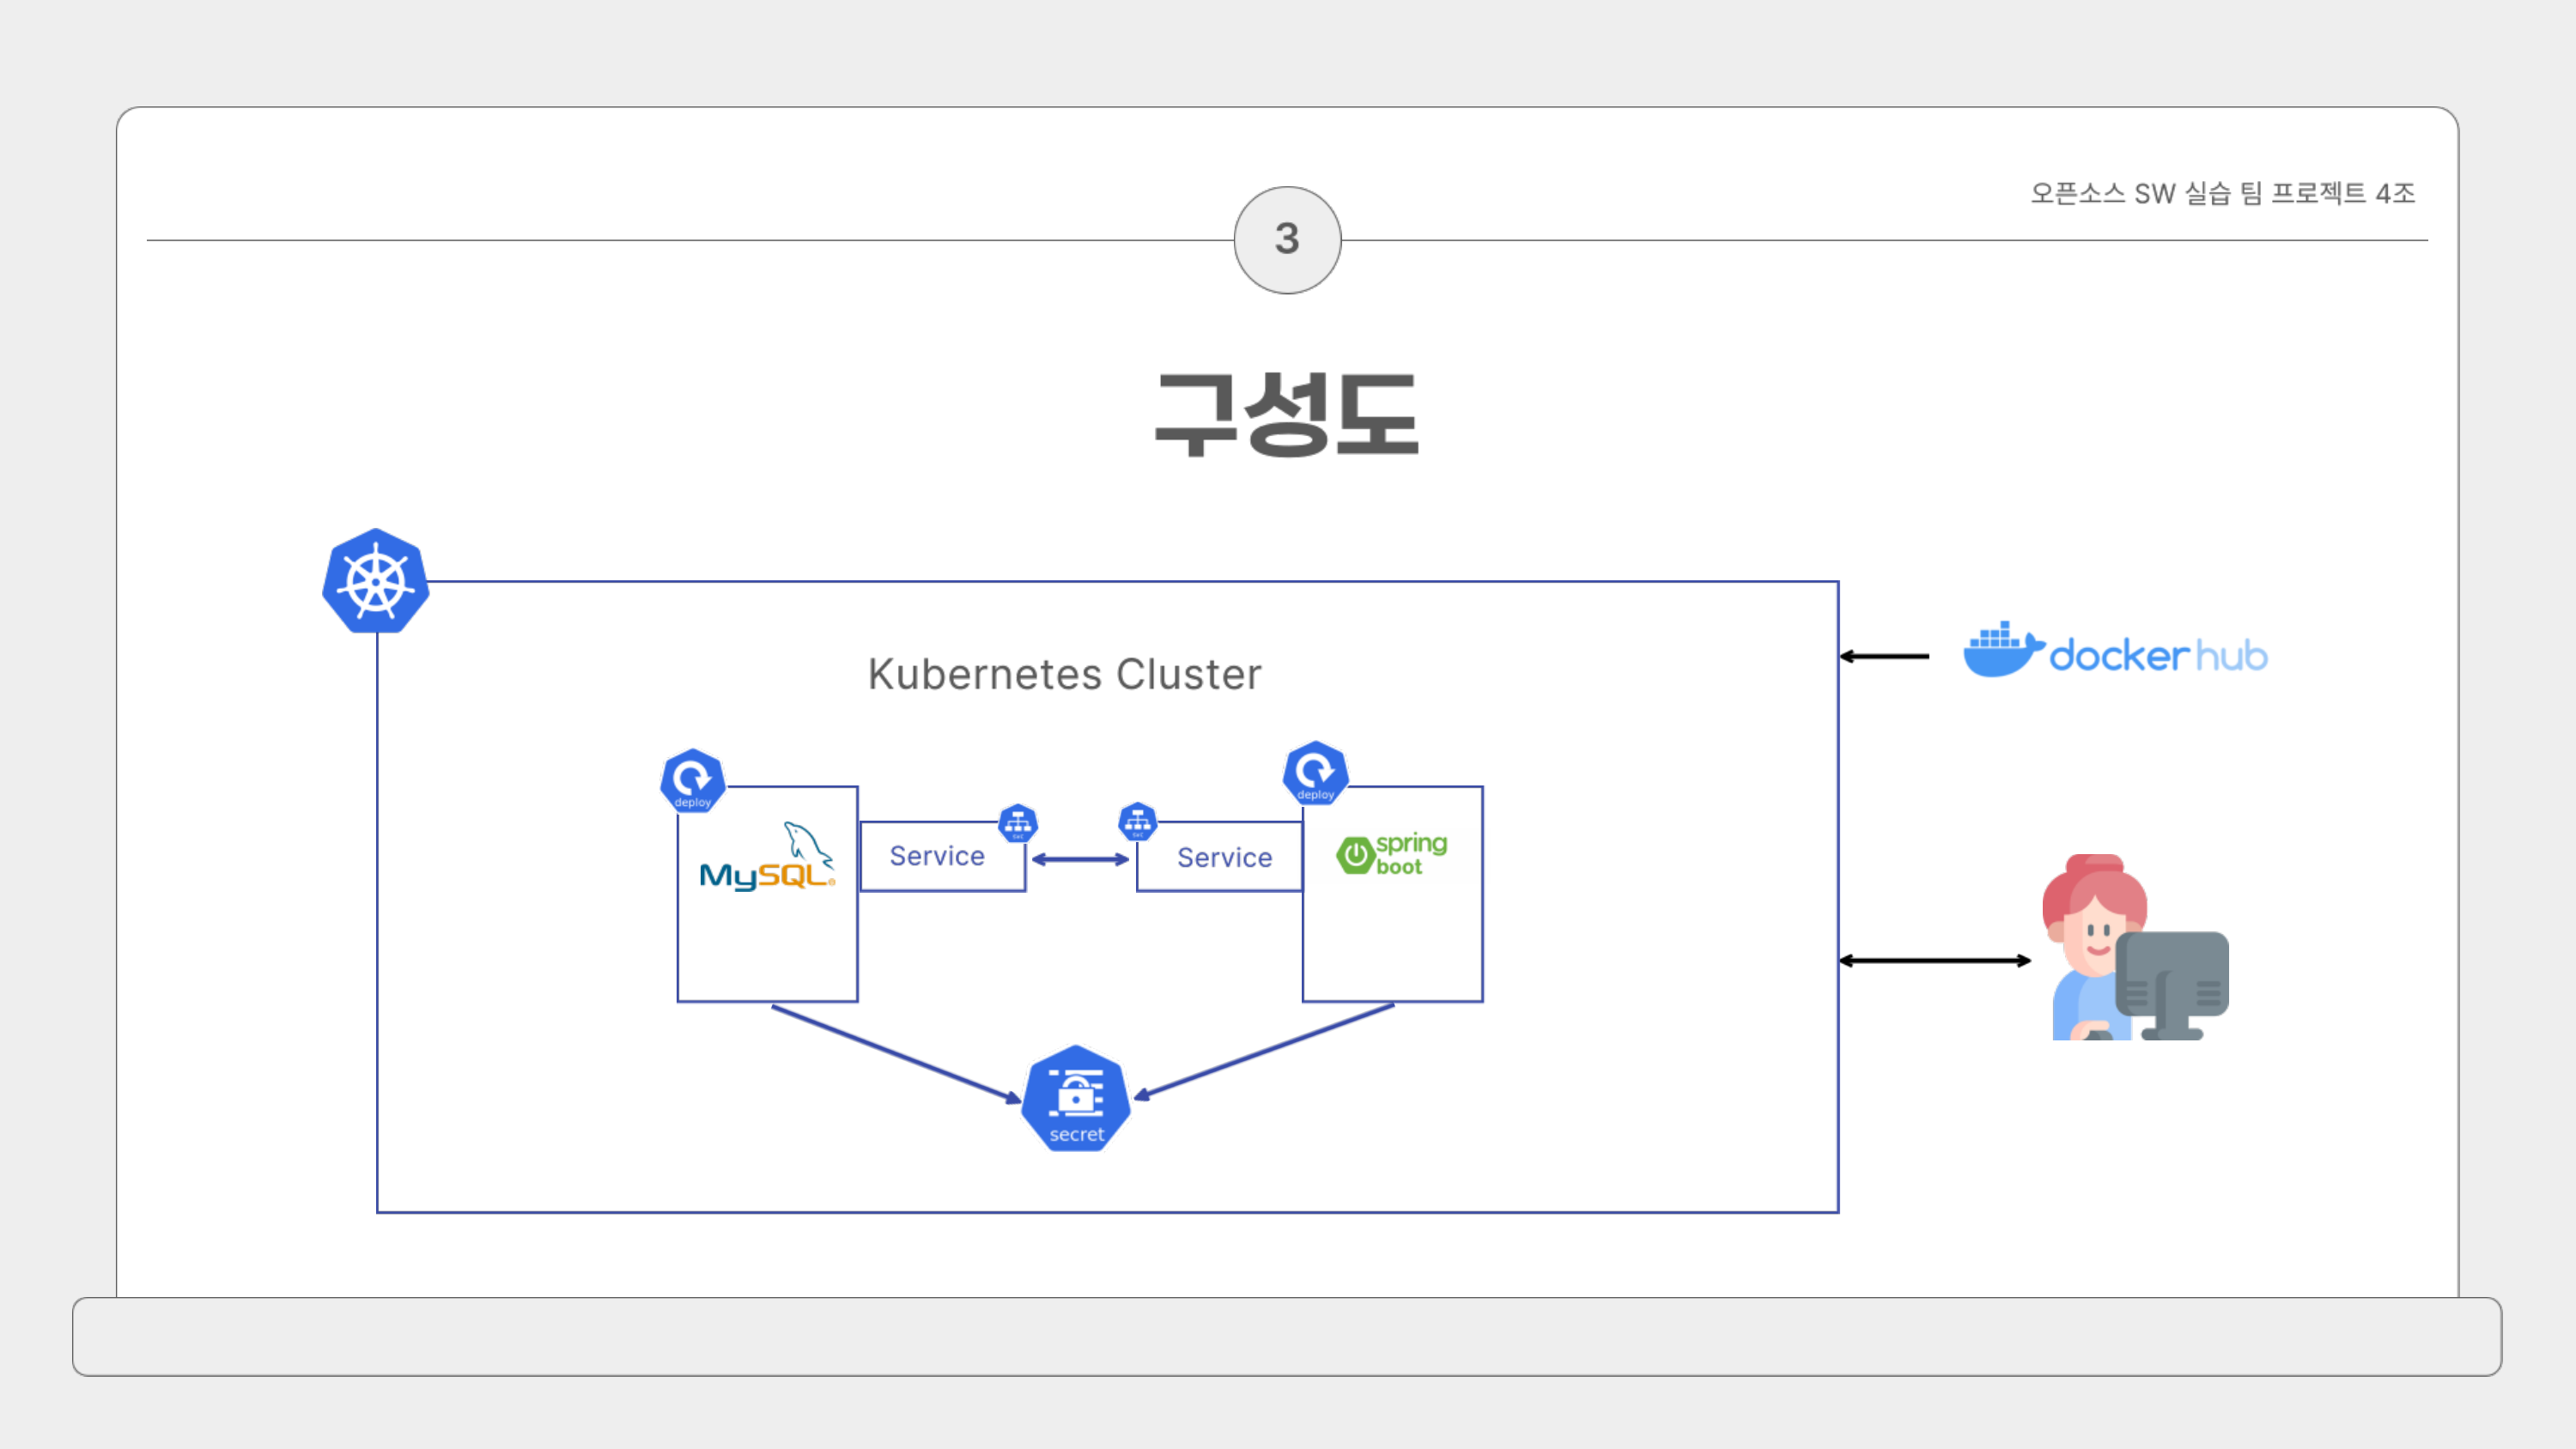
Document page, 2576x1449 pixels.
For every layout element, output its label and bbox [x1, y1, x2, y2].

text_box [116, 106, 2460, 1295]
picture [124, 315, 2017, 560]
text_box [321, 527, 1840, 1216]
text_box [1846, 647, 1929, 664]
text_box [2043, 853, 2229, 1040]
text_box [1234, 186, 1342, 294]
text_box [1922, 586, 2311, 724]
picture [1601, 164, 2576, 238]
text_box [72, 1297, 2504, 1377]
text_box [1846, 954, 2032, 970]
